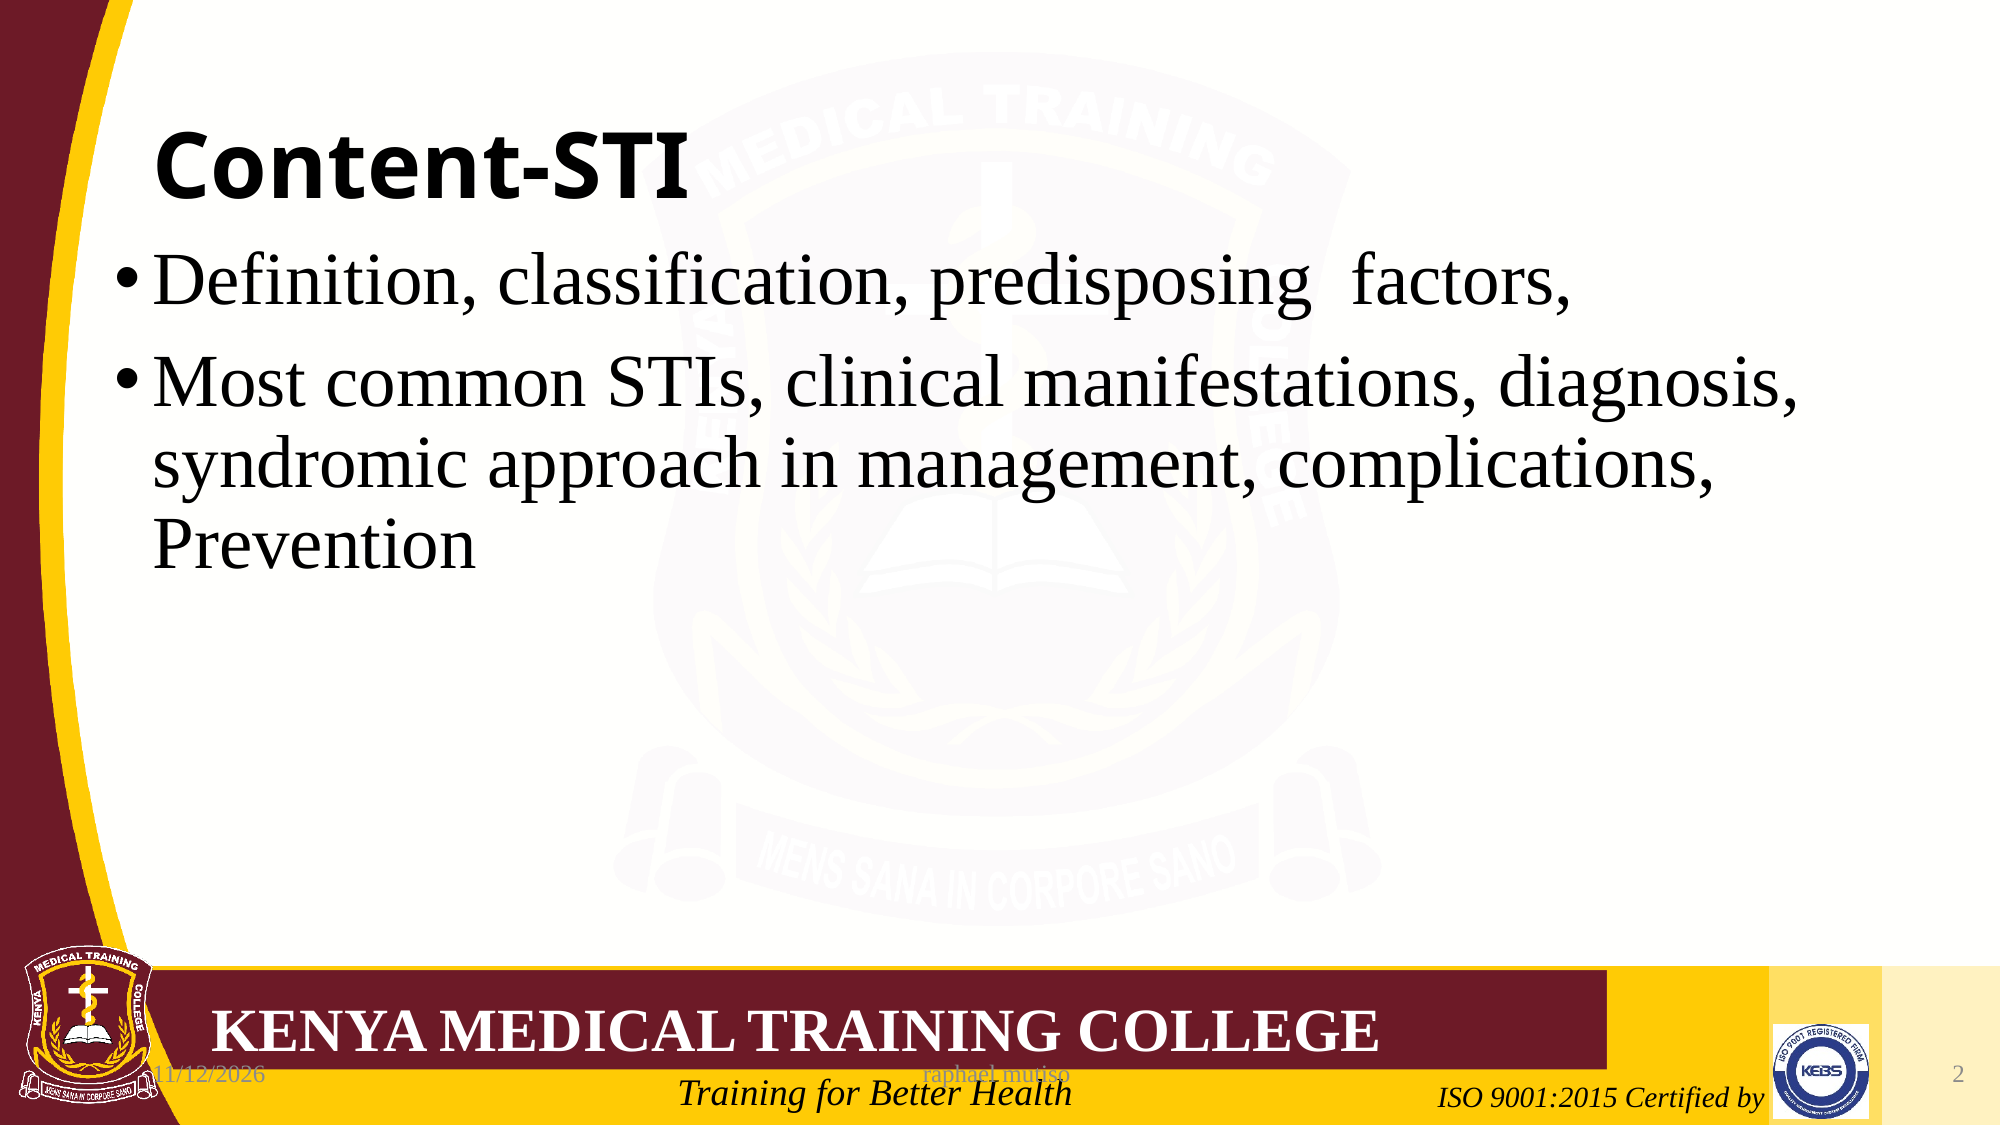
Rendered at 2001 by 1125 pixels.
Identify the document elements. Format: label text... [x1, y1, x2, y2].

list Definition, classification, predisposing factors, Most common STIs, clinical manifestations, diagnosis, syndromic approach in management, complications, Prevention [99, 232, 1944, 1063]
picture [0, 0, 2000, 1125]
footer raphael mutiso [662, 1042, 1338, 1103]
title Content-STI [137, 59, 1863, 232]
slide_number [137, 1042, 588, 1103]
slide_number 2 [1530, 1042, 1981, 1103]
